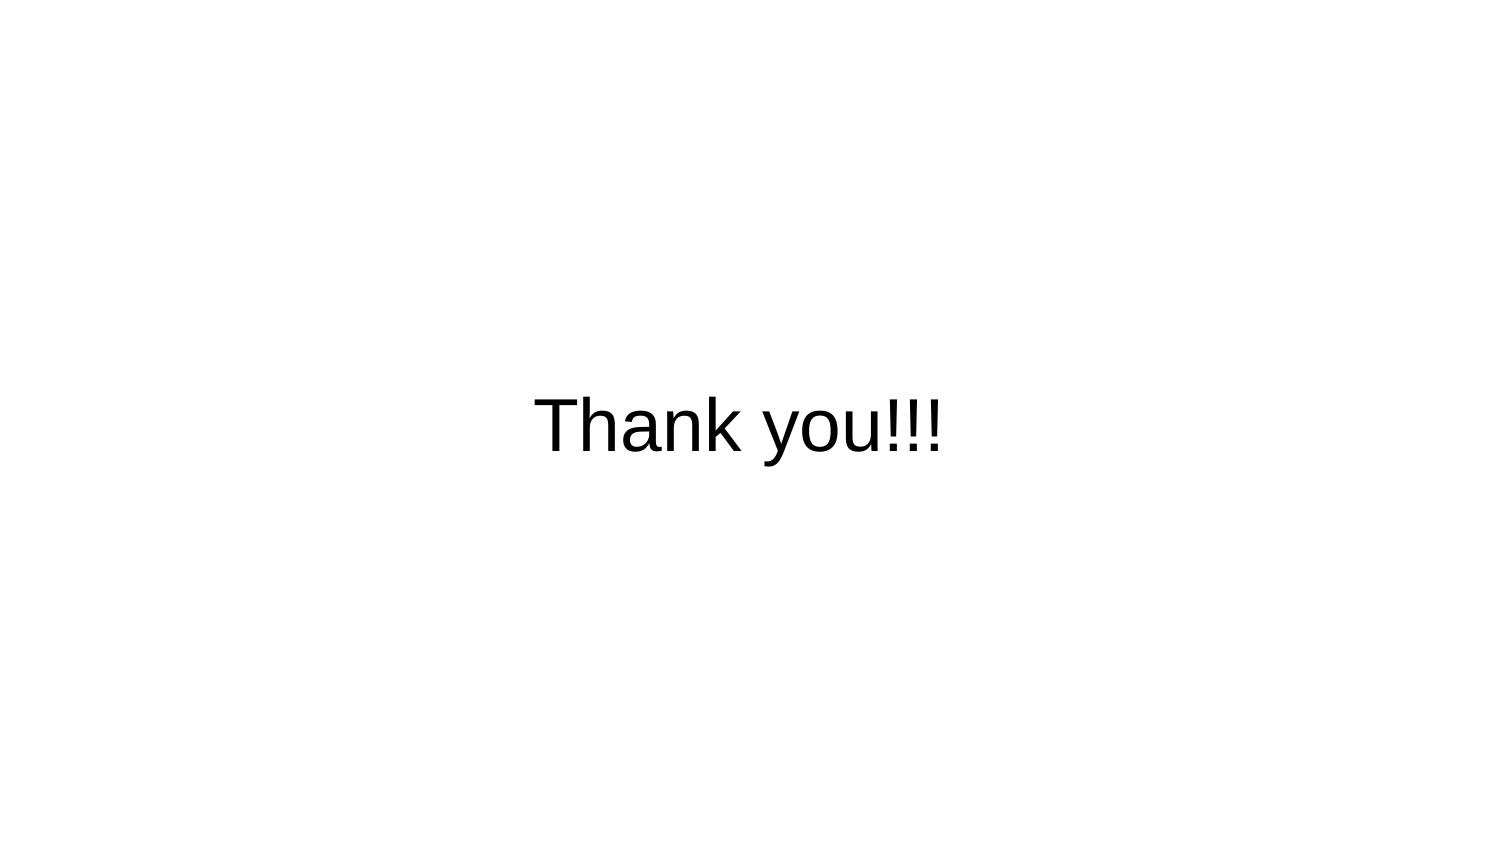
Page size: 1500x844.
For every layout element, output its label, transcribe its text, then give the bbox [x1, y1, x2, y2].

title Thank you!!! [51, 352, 1449, 491]
